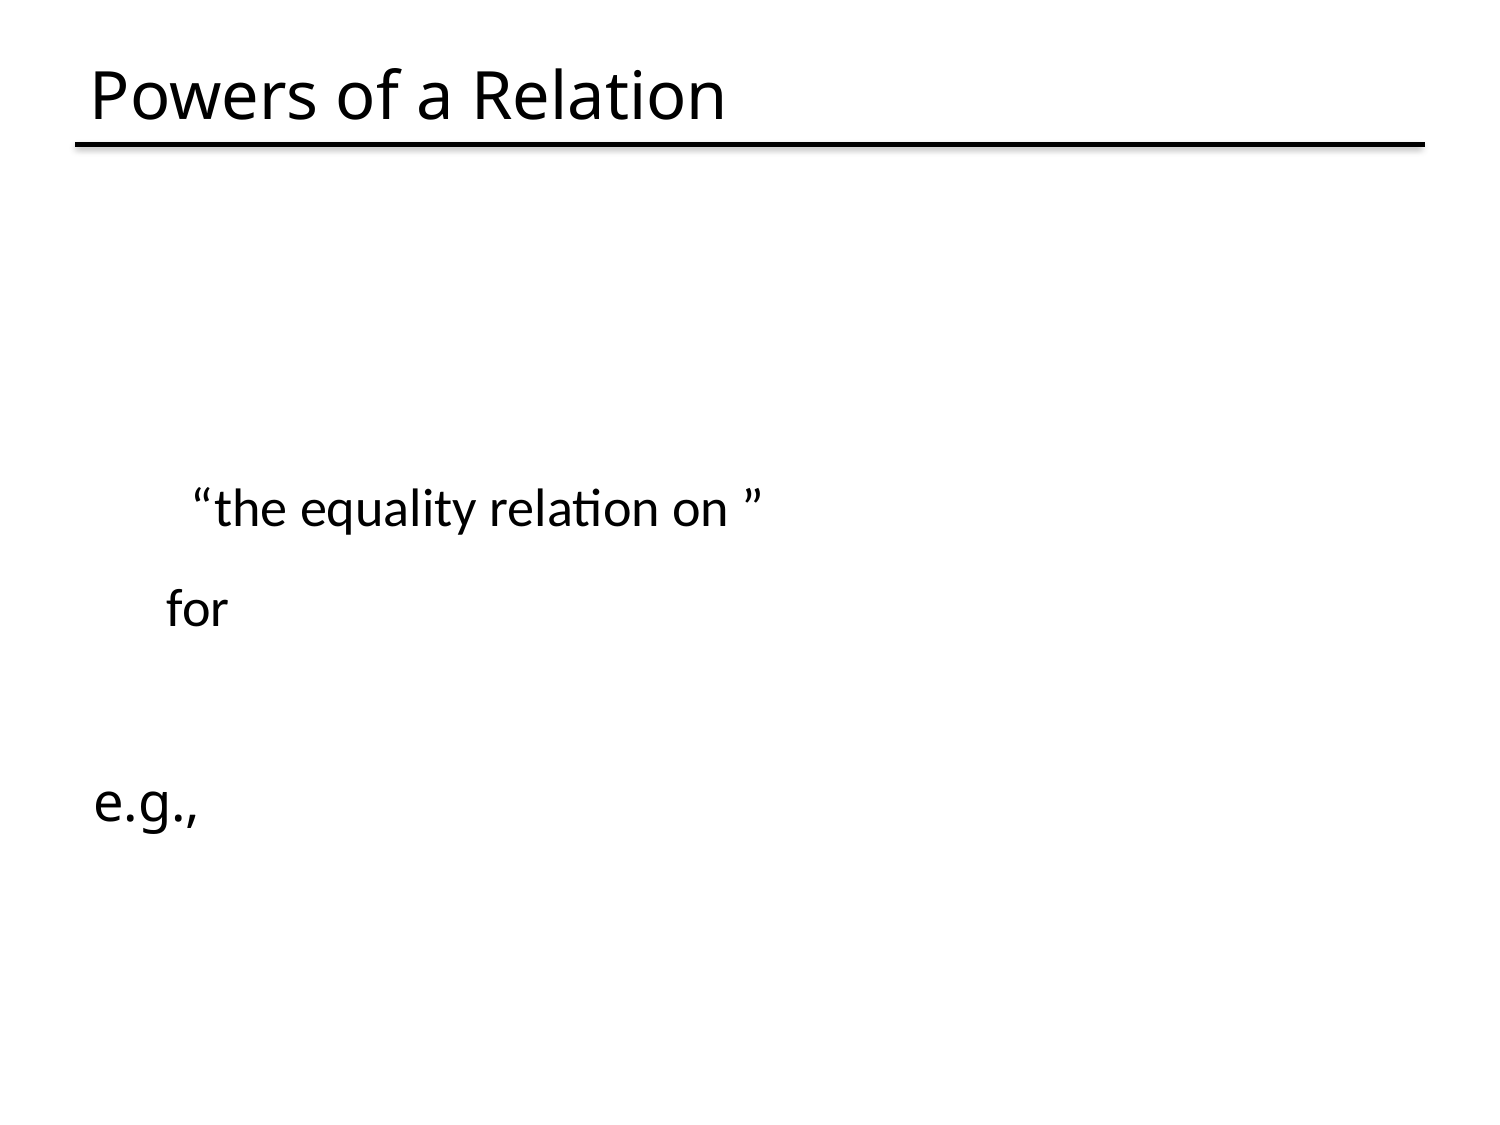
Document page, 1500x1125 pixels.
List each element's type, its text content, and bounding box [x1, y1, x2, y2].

title Powers of a Relation [75, 45, 1425, 145]
